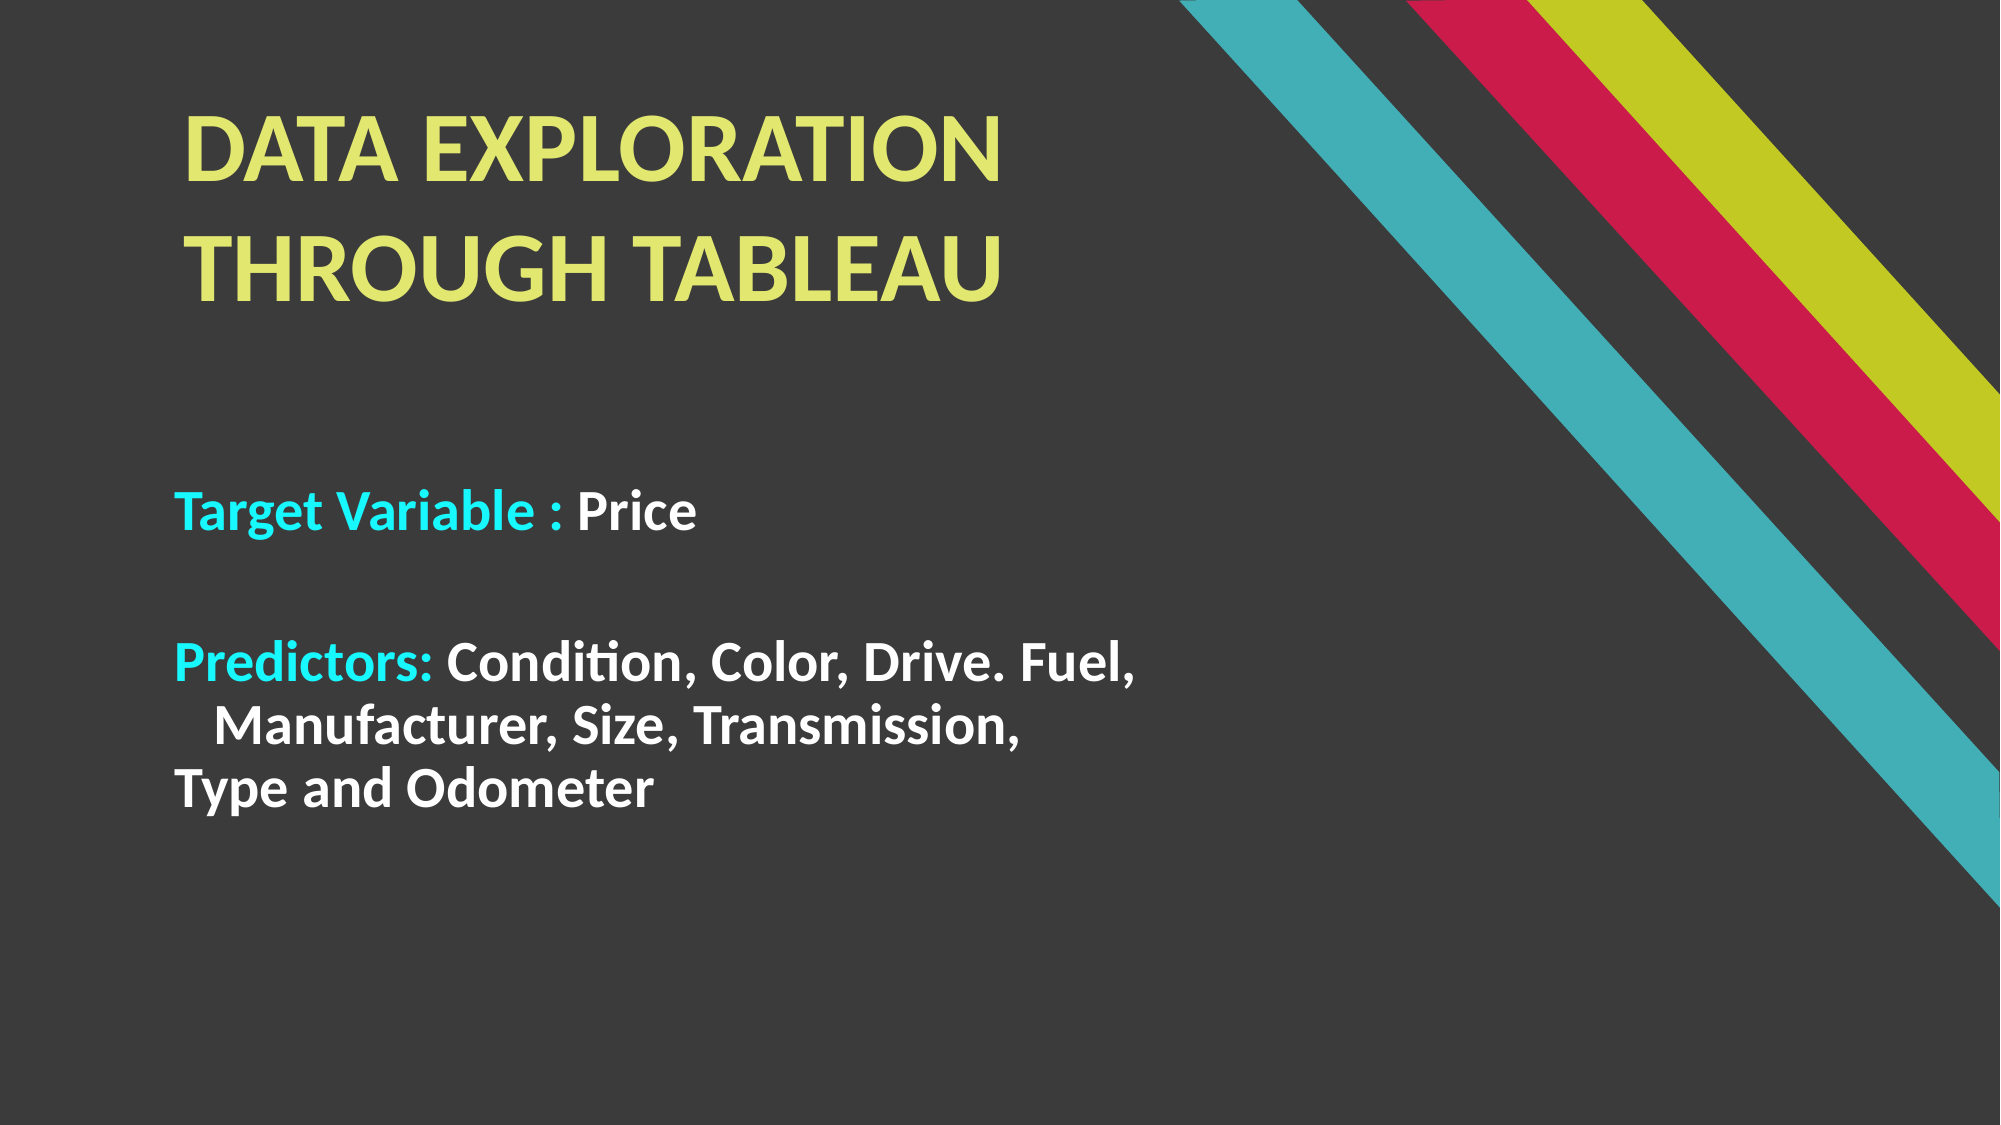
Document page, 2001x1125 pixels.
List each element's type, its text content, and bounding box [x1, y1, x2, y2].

text_box [1527, 0, 2000, 523]
text_box Target Variable : Price Predictors: Condition, Color, Drive. Fuel, Manufacturer, Size, Transmission, Type and Odometer [159, 472, 1160, 828]
text_box [1405, 0, 2000, 652]
text_box DATA EXPLORATION THROUGH TABLEAU [168, 73, 1150, 329]
text_box [1179, 0, 2000, 908]
